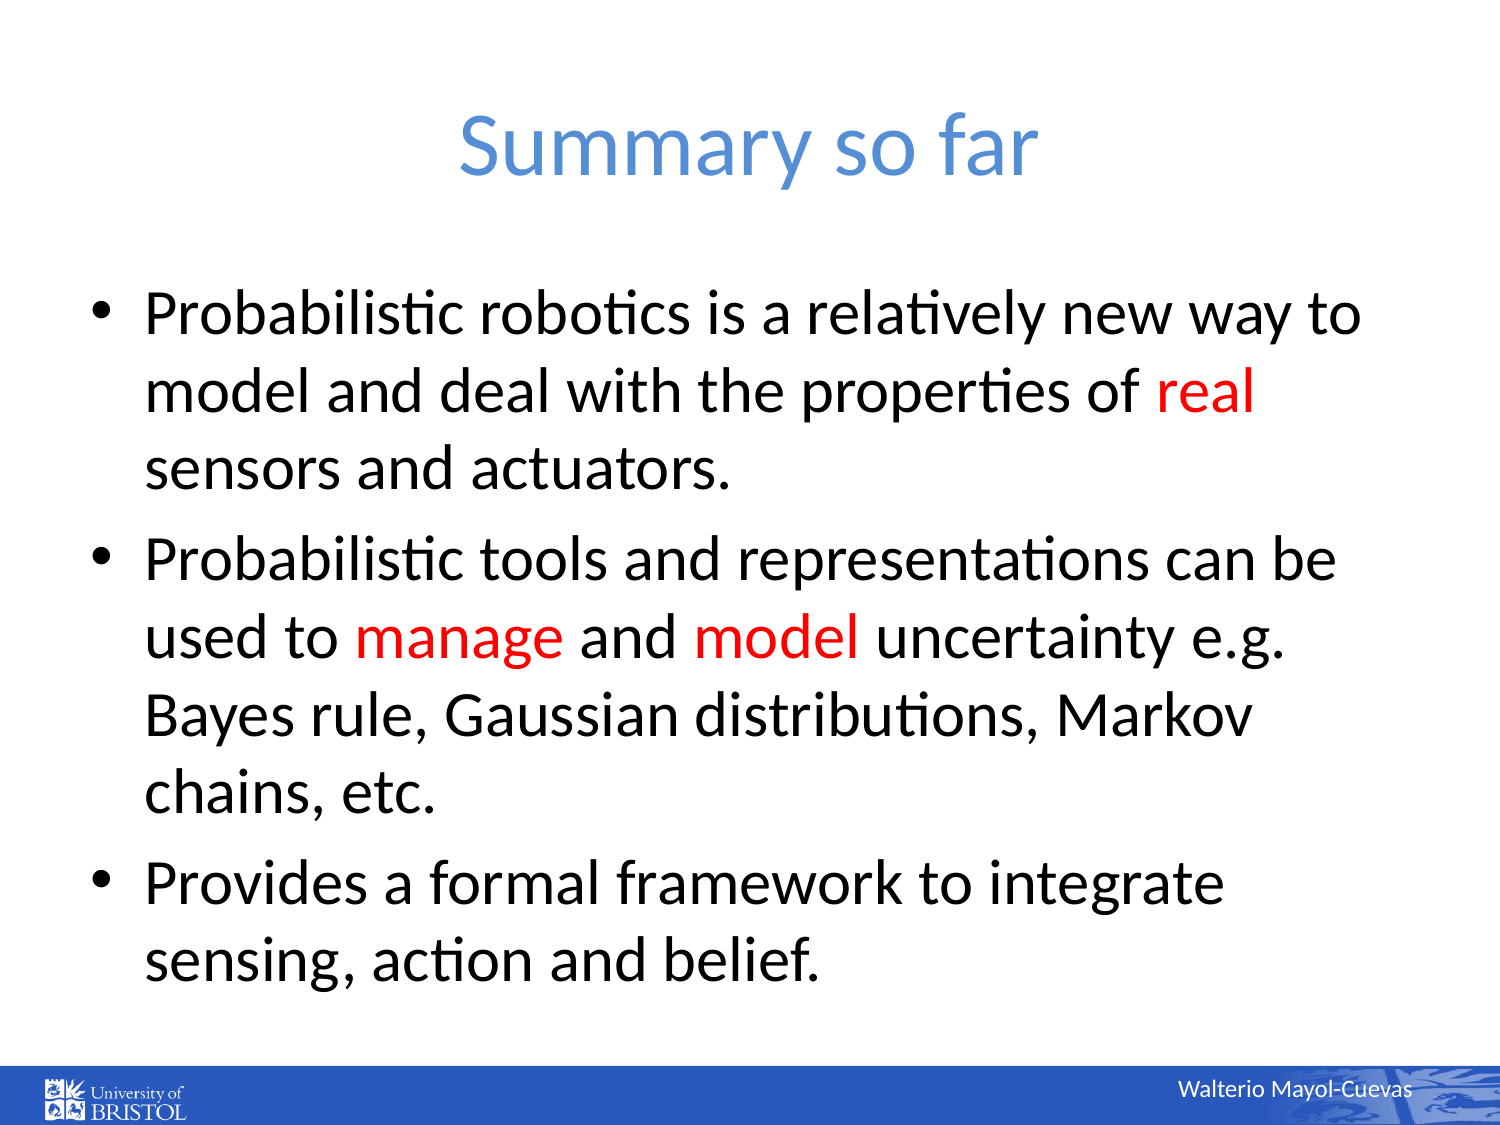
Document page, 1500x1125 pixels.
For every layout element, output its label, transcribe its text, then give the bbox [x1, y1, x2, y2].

picture [1039, 1069, 1500, 1124]
list Probabilistic robotics is a relatively new way to model and deal with the properties of real sensors and actuators. Probabilistic tools and representations can be used to manage and model uncertainty e.g. Bayes rule, Gaussian distributions, Markov chains, etc. Provides a formal framework to integrate sensing, action and belief. [75, 262, 1425, 1005]
title Summary so far [75, 45, 1425, 233]
picture [41, 1075, 194, 1125]
